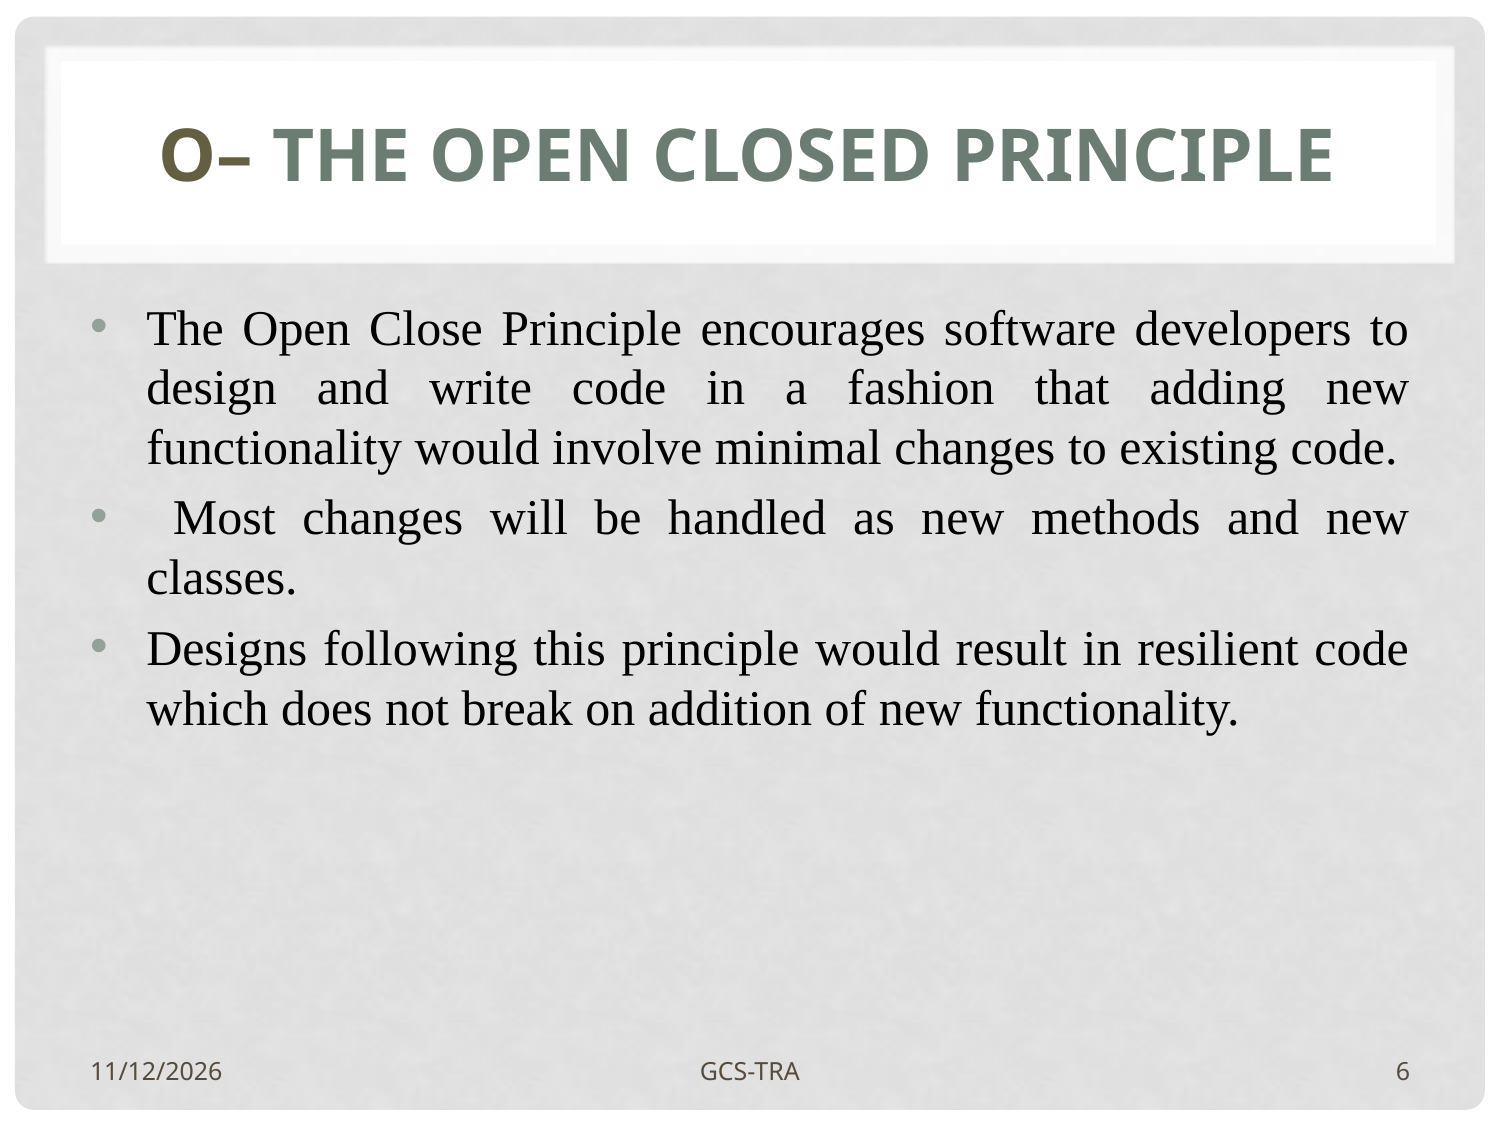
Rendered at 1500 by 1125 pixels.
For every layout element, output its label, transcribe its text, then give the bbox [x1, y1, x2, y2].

list The Open Close Principle encourages software developers to design and write code in a fashion that adding new functionality would involve minimal changes to existing code. Most changes will be handled as new methods and new classes. Designs following this principle would result in resilient code which does not break on addition of new functionality. [75, 287, 1425, 1005]
title O– The Open Closed Principle [69, 66, 1425, 238]
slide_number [75, 1042, 425, 1103]
slide_number 6 [1074, 1042, 1425, 1103]
footer GCS-TRA [512, 1042, 988, 1103]
